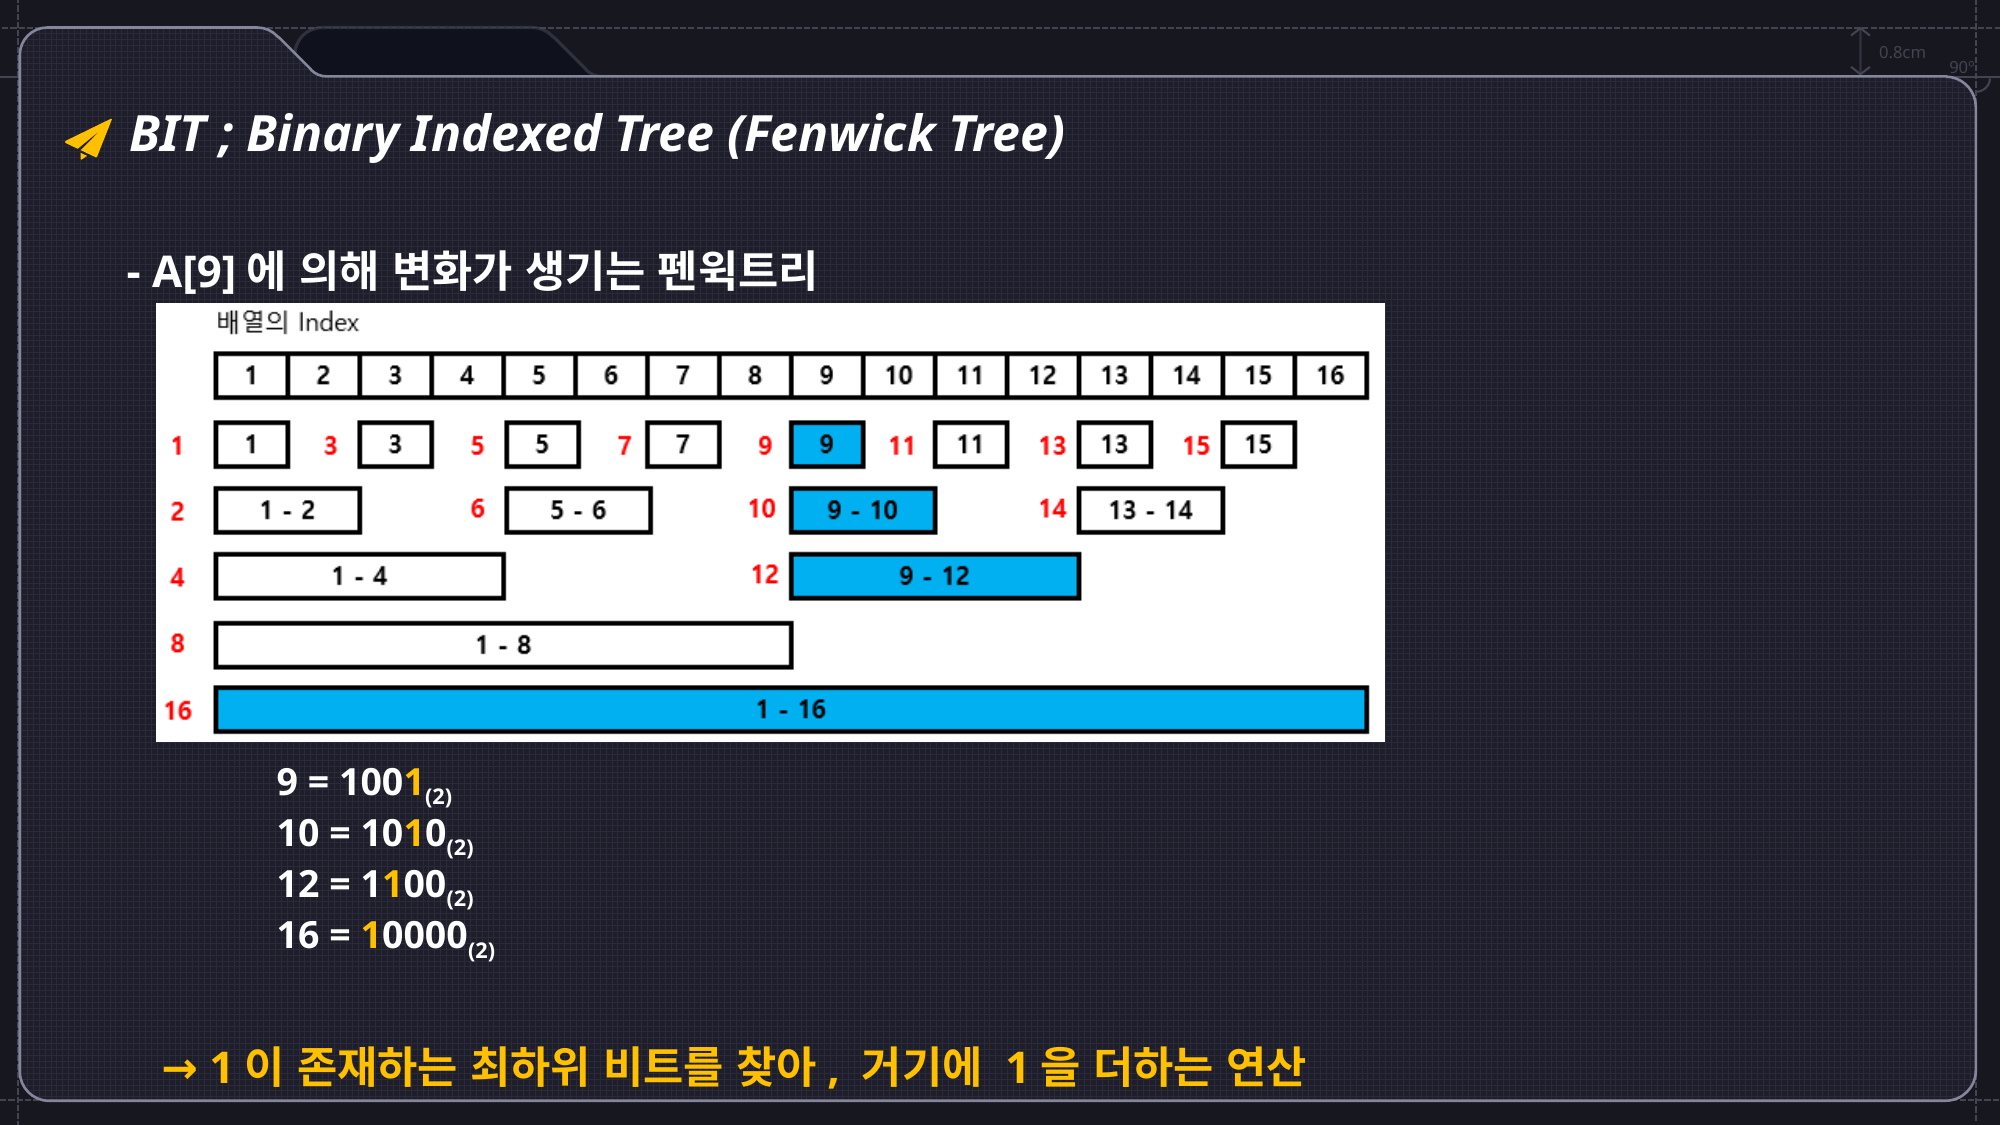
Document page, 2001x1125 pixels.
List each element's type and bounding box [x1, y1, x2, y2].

picture [155, 303, 1385, 742]
text_box [0, 0, 2000, 1125]
